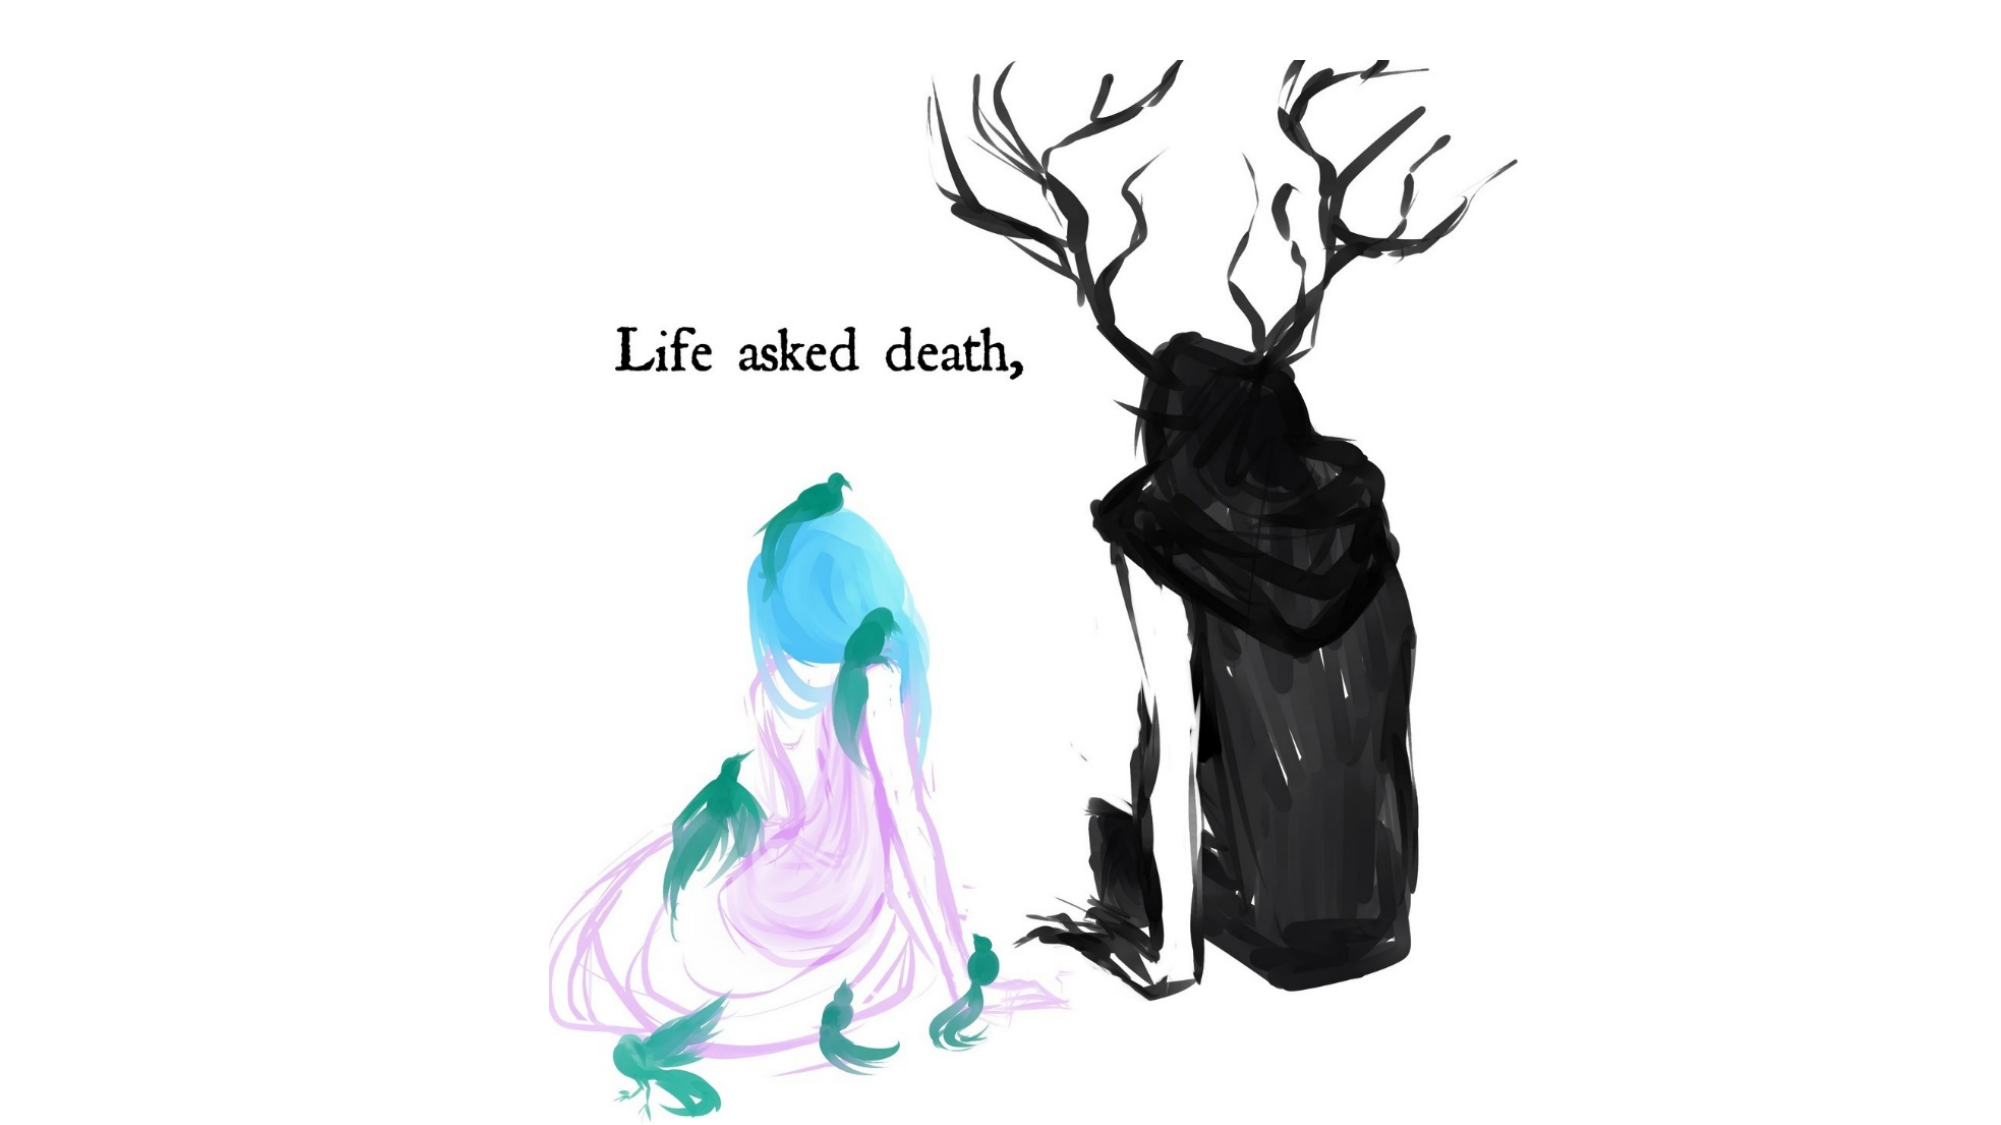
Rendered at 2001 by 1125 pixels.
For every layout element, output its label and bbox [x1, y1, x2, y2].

list [549, 60, 1534, 1125]
